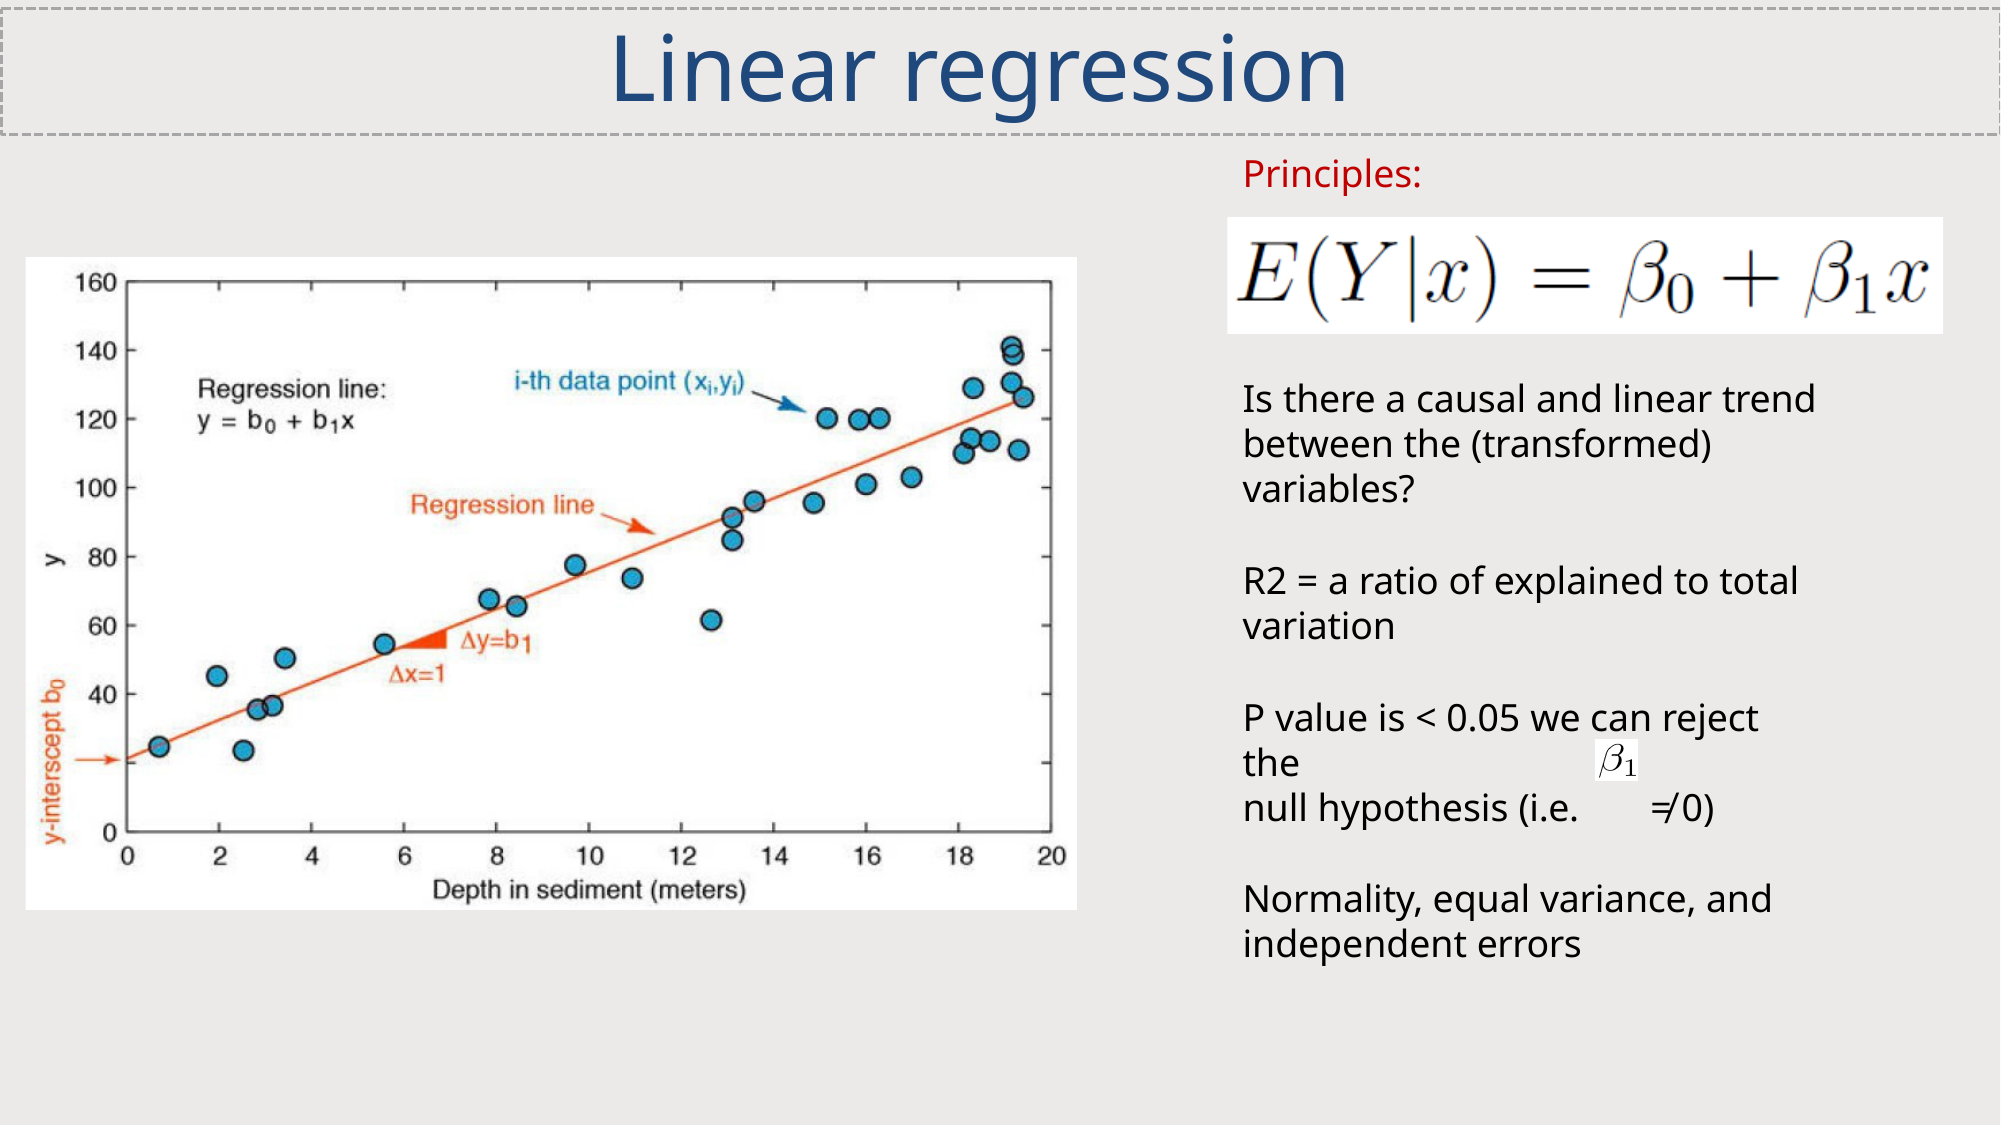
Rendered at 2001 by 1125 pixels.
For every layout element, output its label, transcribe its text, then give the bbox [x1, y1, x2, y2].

text_box Is there a causal and linear trend between the (transformed) variables? R2 = a ratio of explained to total variation P value is < 0.05 we can reject the null hypothesis (i.e. ≠ 0) Normality, equal variance, and independent errors [1240, 373, 1858, 966]
text_box [1227, 217, 1944, 334]
text_box Principles: [1240, 148, 1440, 196]
text_box [1594, 739, 1639, 781]
text_box [25, 257, 1077, 910]
title Linear regression [606, 7, 1393, 198]
